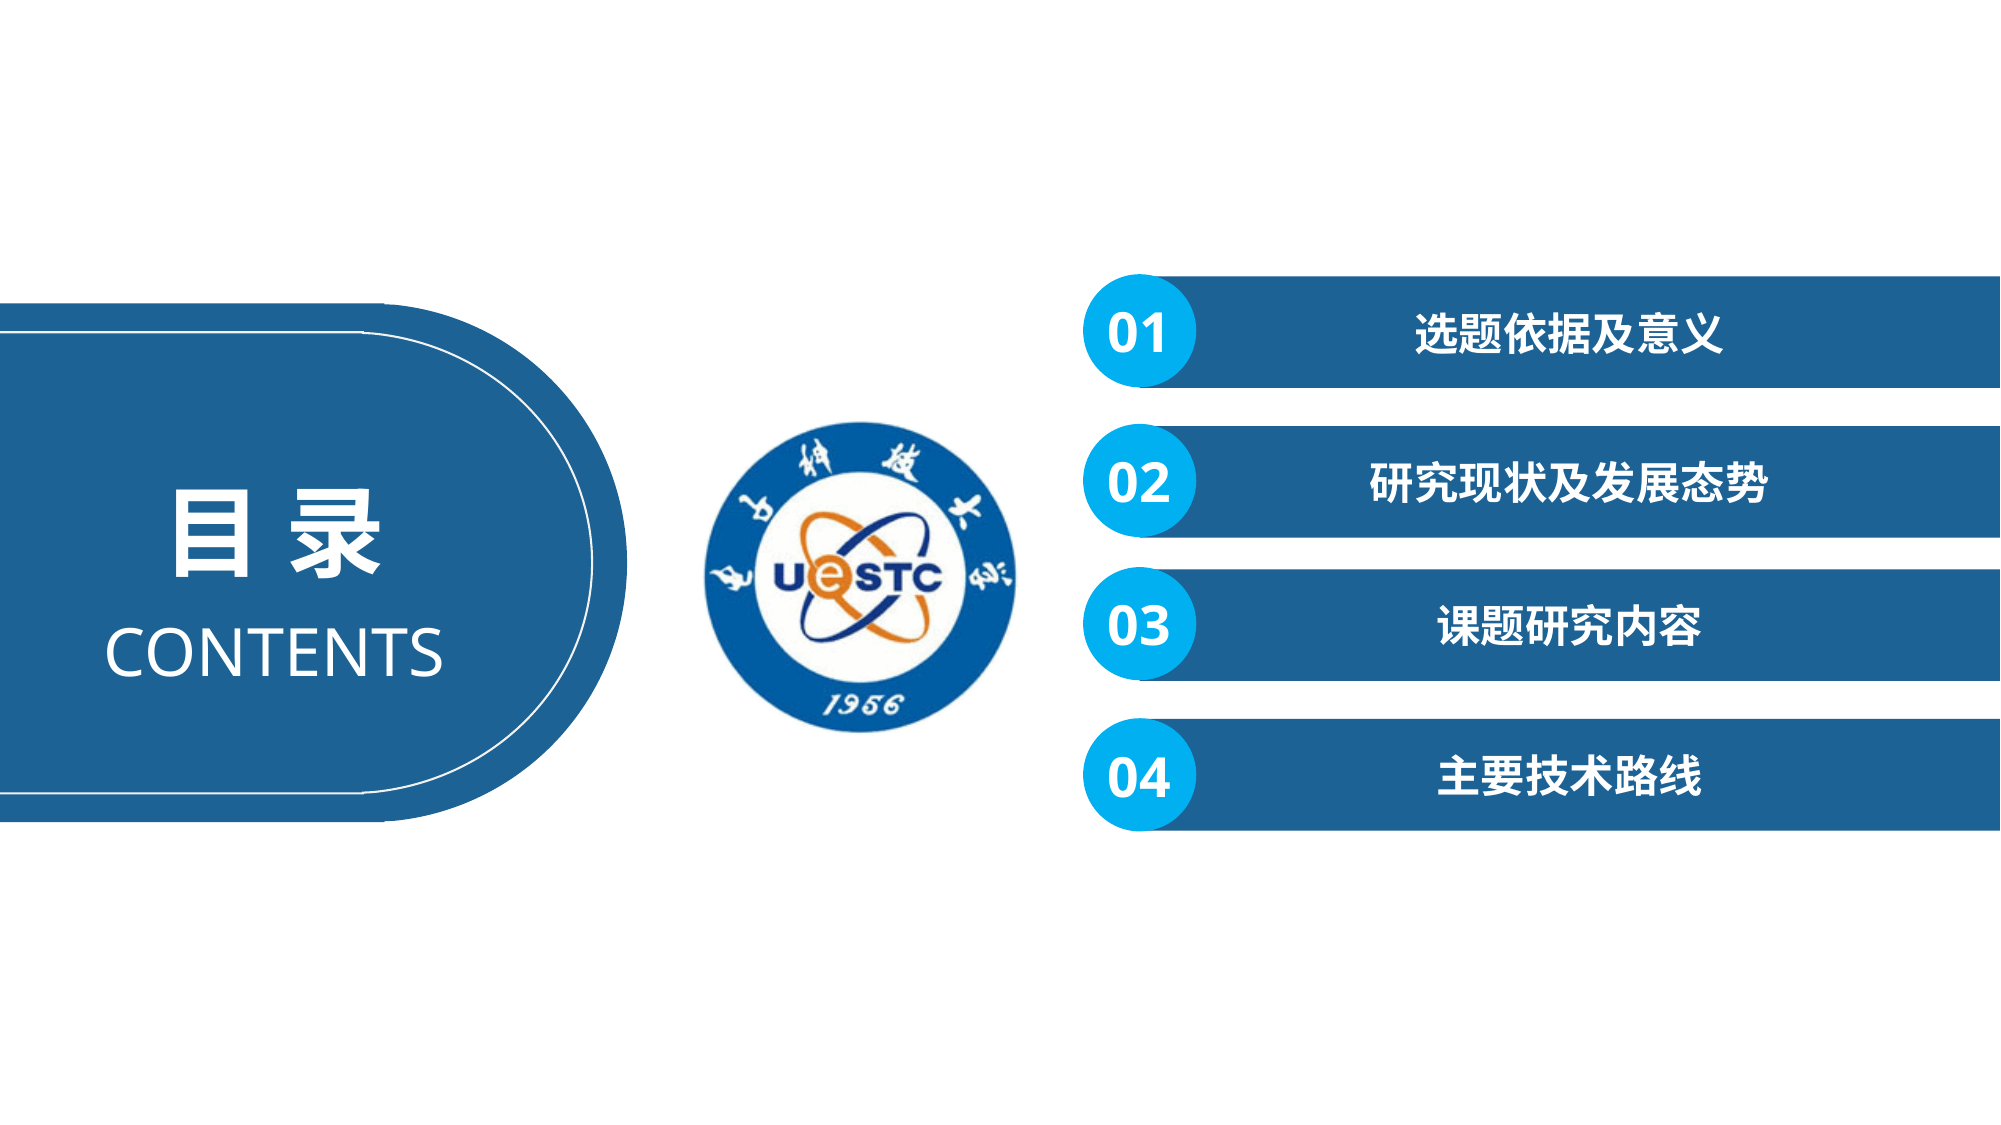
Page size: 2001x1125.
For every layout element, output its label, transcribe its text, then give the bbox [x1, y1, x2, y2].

text_box [0, 302, 629, 824]
text_box 主要技术路线 [1149, 718, 2000, 832]
text_box 01 [1082, 273, 1197, 388]
text_box 03 [1082, 566, 1197, 681]
text_box 04 [1082, 717, 1197, 832]
text_box 选题依据及意义 [1139, 275, 2000, 389]
picture [702, 420, 1019, 736]
text_box 课题研究内容 [1139, 568, 2000, 682]
text_box 02 [1082, 423, 1197, 538]
text_box [0, 331, 594, 795]
text_box 研究现状及发展态势 [1139, 425, 2000, 539]
text_box CONTENTS [88, 562, 461, 698]
text_box 目 录 [148, 402, 401, 562]
